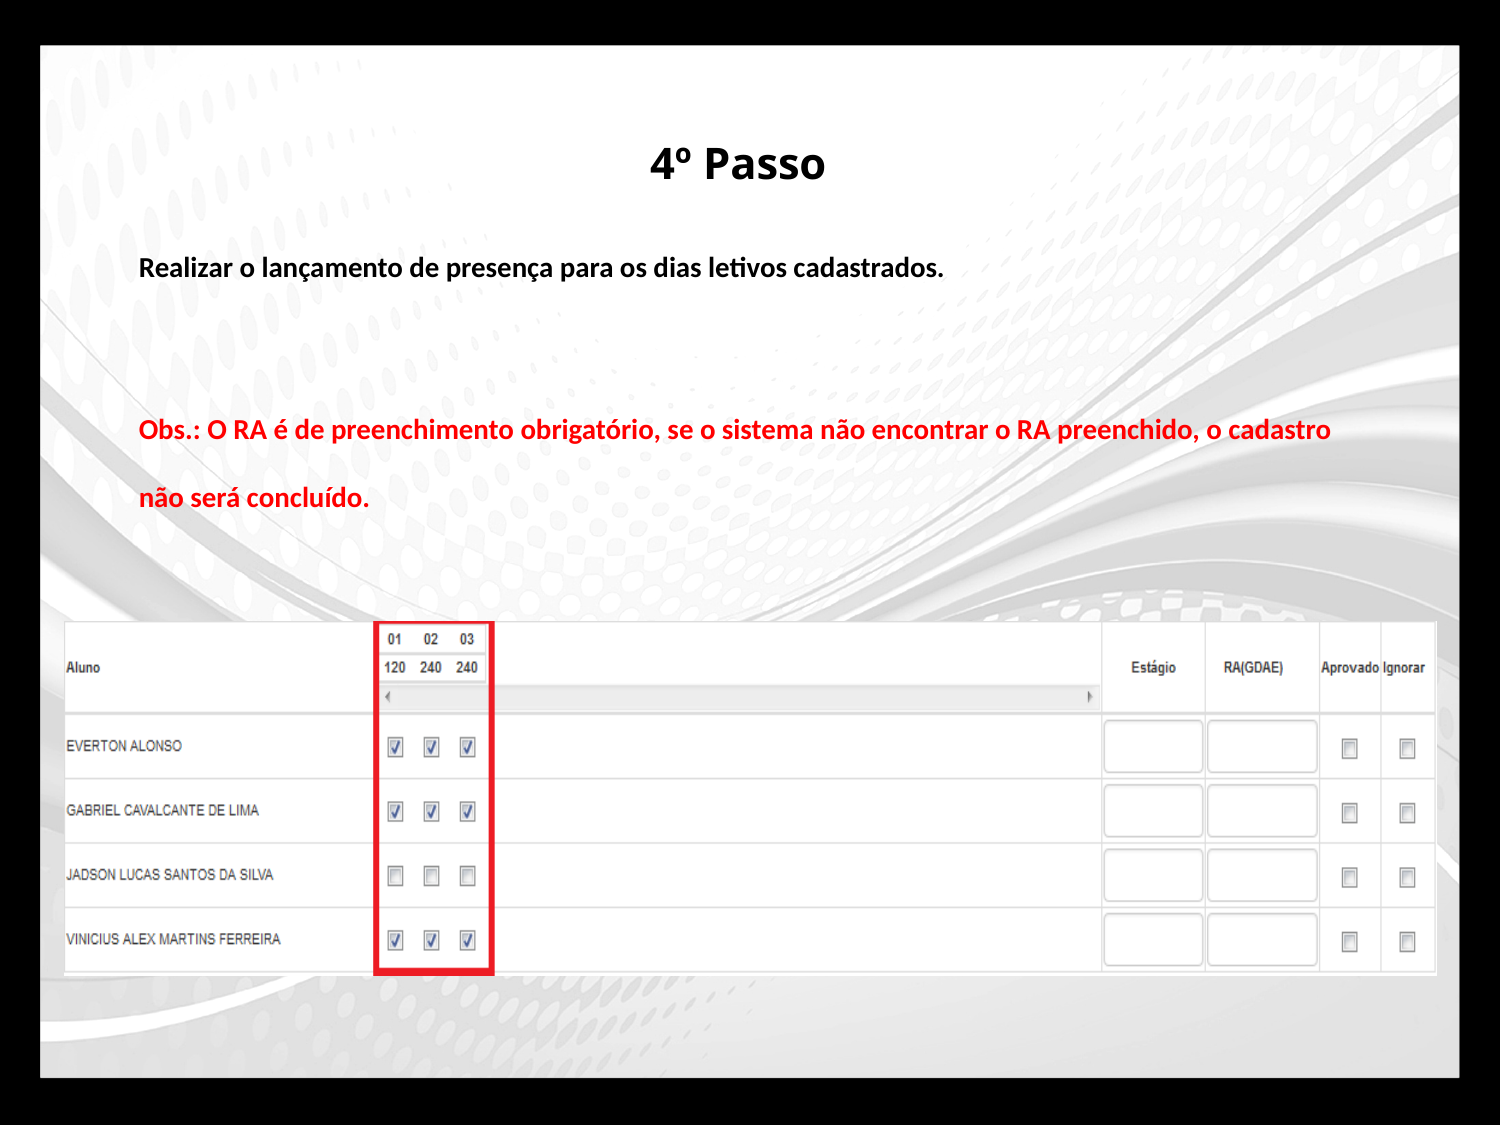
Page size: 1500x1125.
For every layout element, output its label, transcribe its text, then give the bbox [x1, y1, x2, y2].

picture [0, 0, 1500, 1125]
text_box 4º Passo [29, 78, 1448, 196]
text_box Realizar o lançamento de presença para os dias letivos cadastrados. Obs.: O RA é de preenchimento obrigatório, se o sistema não encontrar o RA preenchido, o cadastro não será concluído. [123, 208, 1388, 521]
